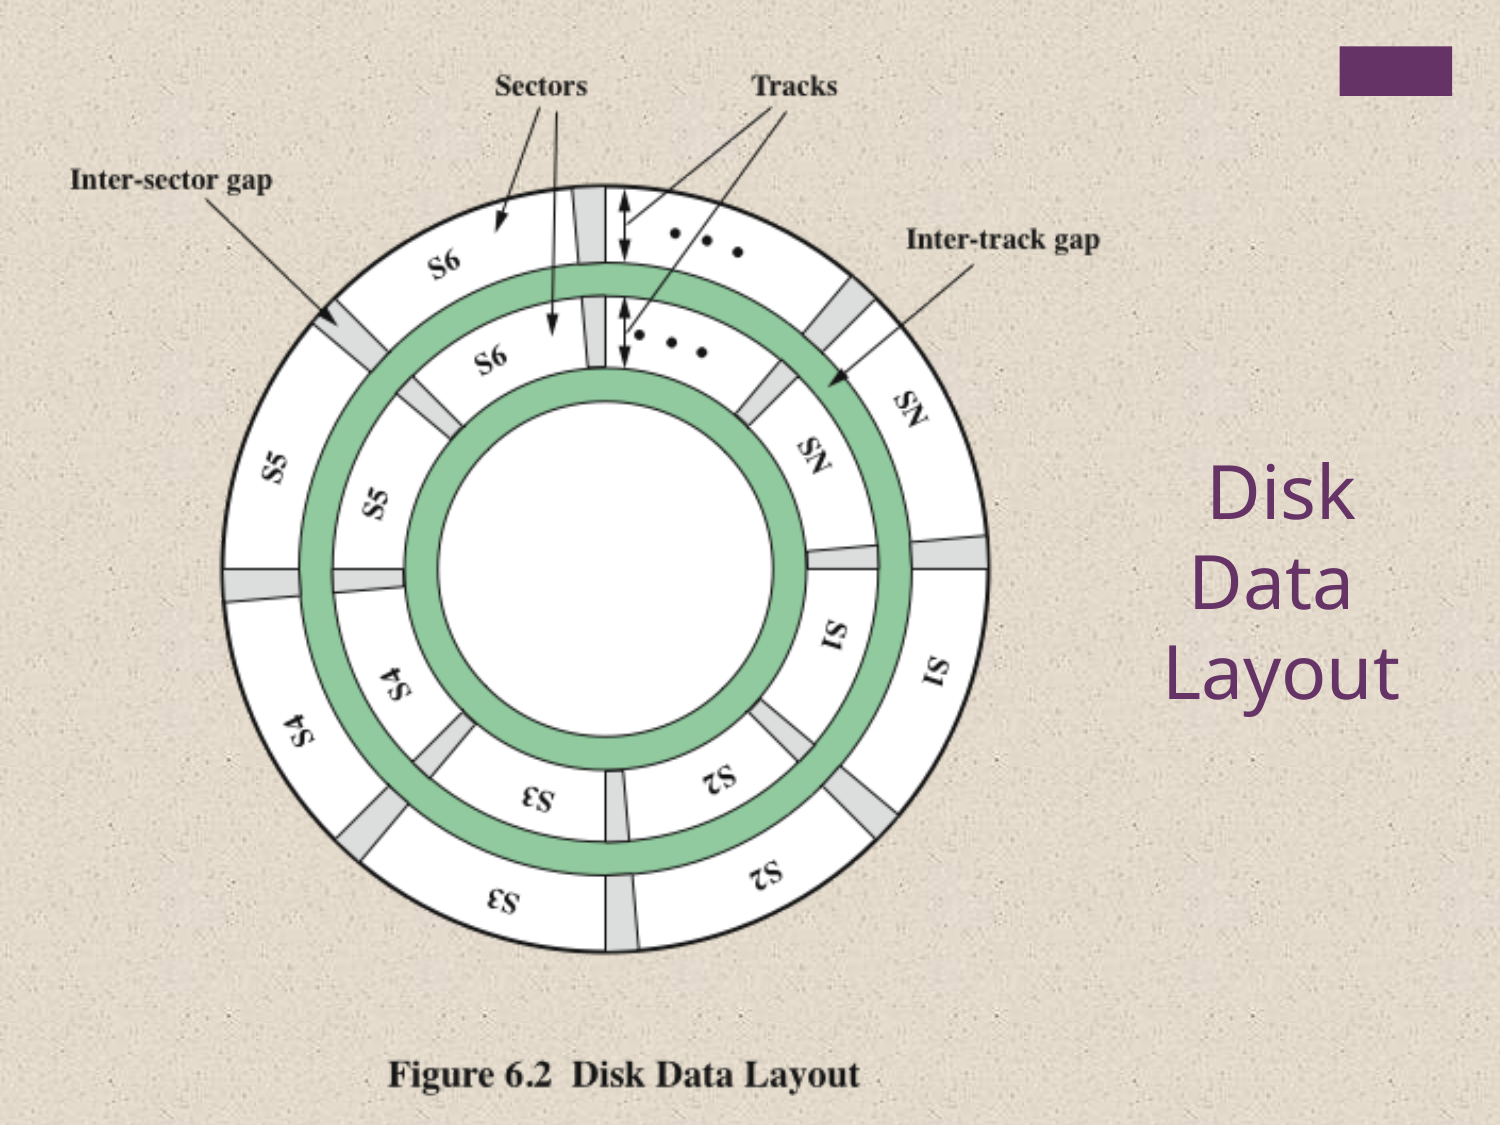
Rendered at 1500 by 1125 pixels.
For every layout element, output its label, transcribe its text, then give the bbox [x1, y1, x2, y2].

picture [0, 0, 1500, 1125]
title Disk Data Layout [1171, 437, 1463, 813]
